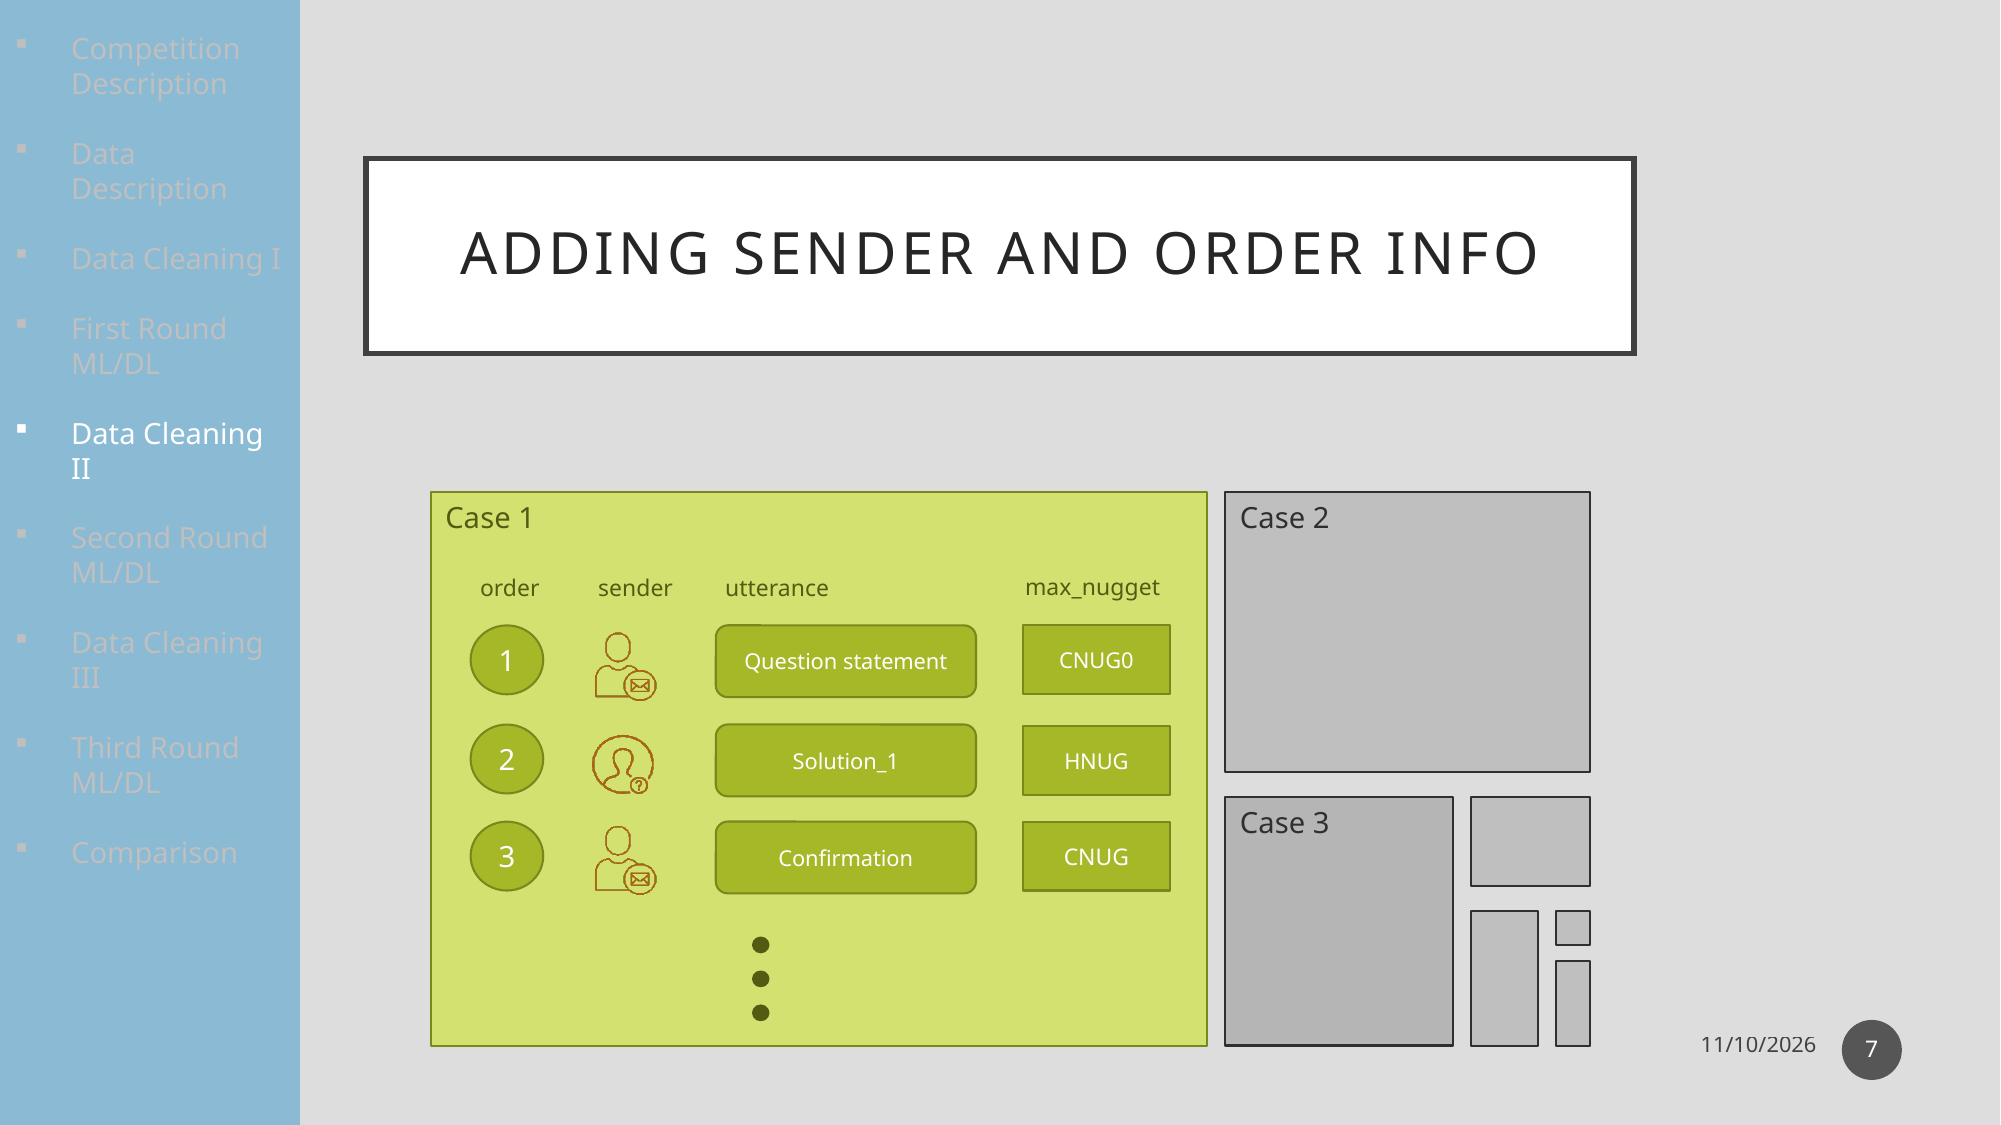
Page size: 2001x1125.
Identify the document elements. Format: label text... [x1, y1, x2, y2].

slide_number 7 [1841, 1019, 1902, 1080]
title Adding sender and order INFO [363, 156, 1637, 356]
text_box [430, 492, 1590, 1046]
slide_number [1379, 1019, 1832, 1073]
text_box Competition Description Data Description Data Cleaning I First Round ML/DL Data Cleaning II Second Round ML/DL Data Cleaning III Third Round ML/DL Comparison [0, 0, 301, 1125]
footer TMUNLP [31, 1020, 1000, 1073]
